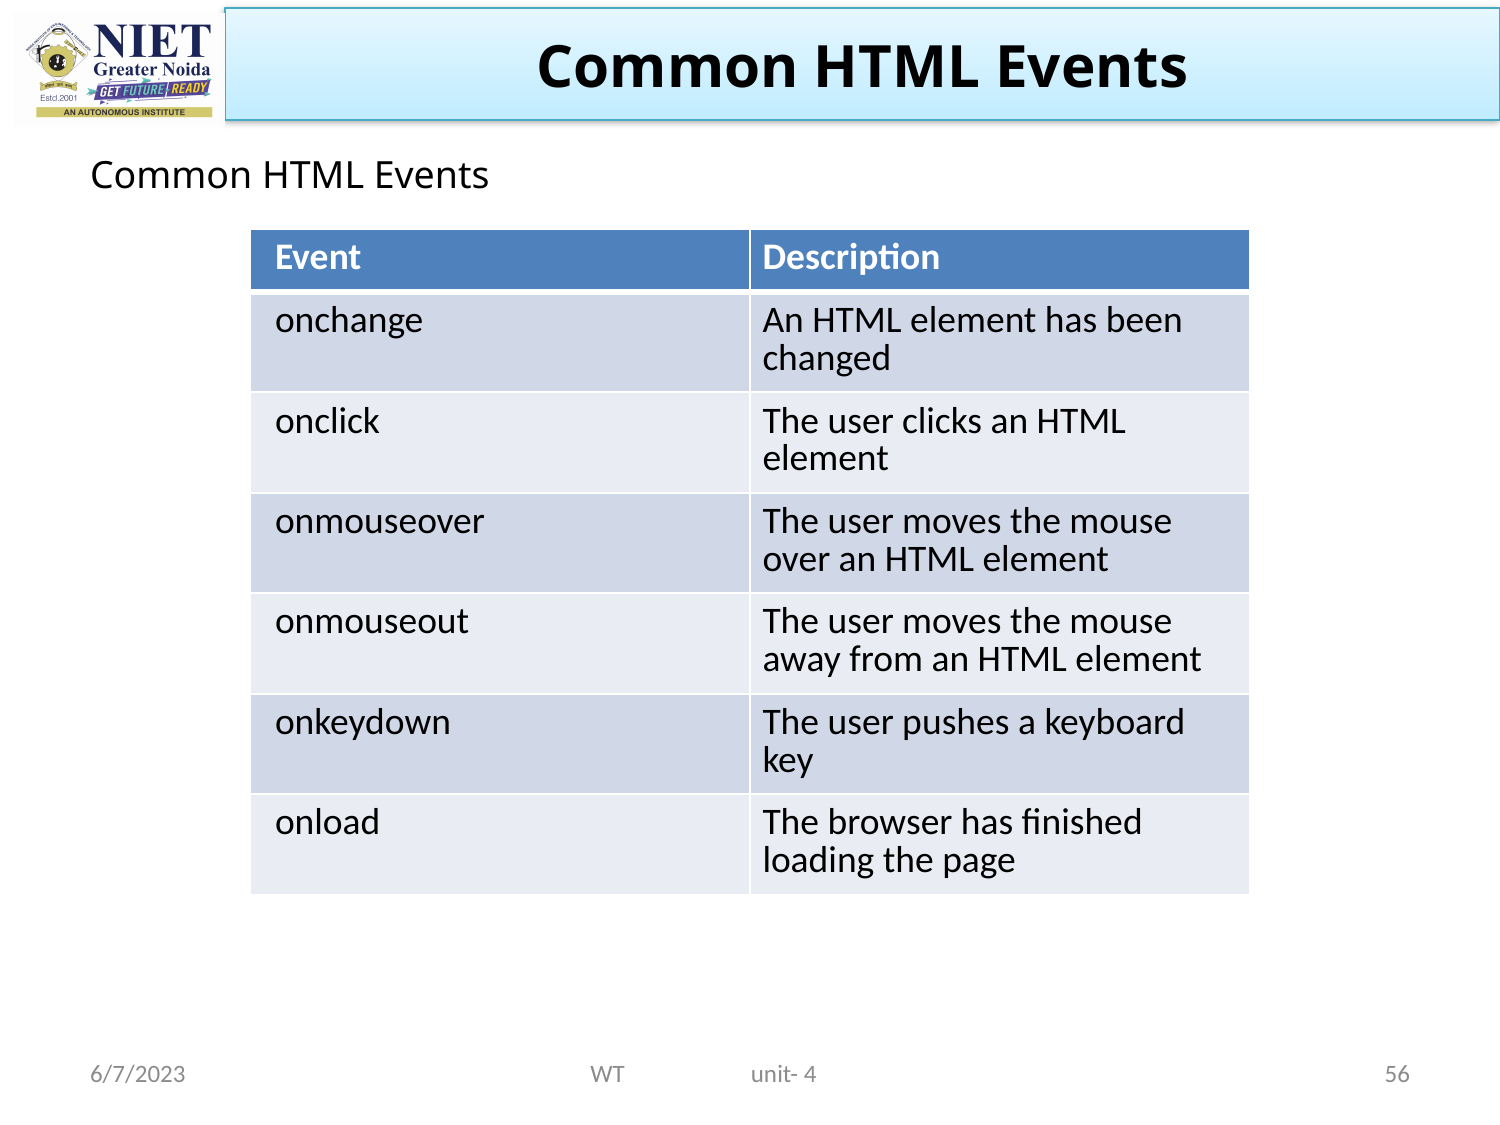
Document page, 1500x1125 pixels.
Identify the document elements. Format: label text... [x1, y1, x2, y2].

list Common HTML Events [75, 143, 1425, 1013]
table_cell onmouseover [251, 494, 749, 592]
table_cell An HTML element has been changed [751, 295, 1249, 391]
picture [13, 13, 226, 127]
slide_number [75, 1042, 425, 1103]
footer WT unit- 4 [512, 1042, 988, 1103]
table_cell The user clicks an HTML element [751, 393, 1249, 492]
table_cell onload [251, 795, 749, 894]
table_header Description [751, 230, 1249, 289]
table_cell onkeydown [251, 695, 749, 793]
table_cell onclick [251, 393, 749, 492]
table_header Event [251, 230, 749, 289]
slide_number 56 [1074, 1042, 1425, 1103]
table_cell The user moves the mouse over an HTML element [751, 494, 1249, 592]
table_cell The user moves the mouse away from an HTML element [751, 594, 1249, 693]
text_box Common HTML Events [224, 7, 1500, 121]
table_cell onchange [251, 295, 749, 391]
table_cell The browser has finished loading the page [751, 795, 1249, 894]
table_cell The user pushes a keyboard key [751, 695, 1249, 793]
table_cell onmouseout [251, 594, 749, 693]
